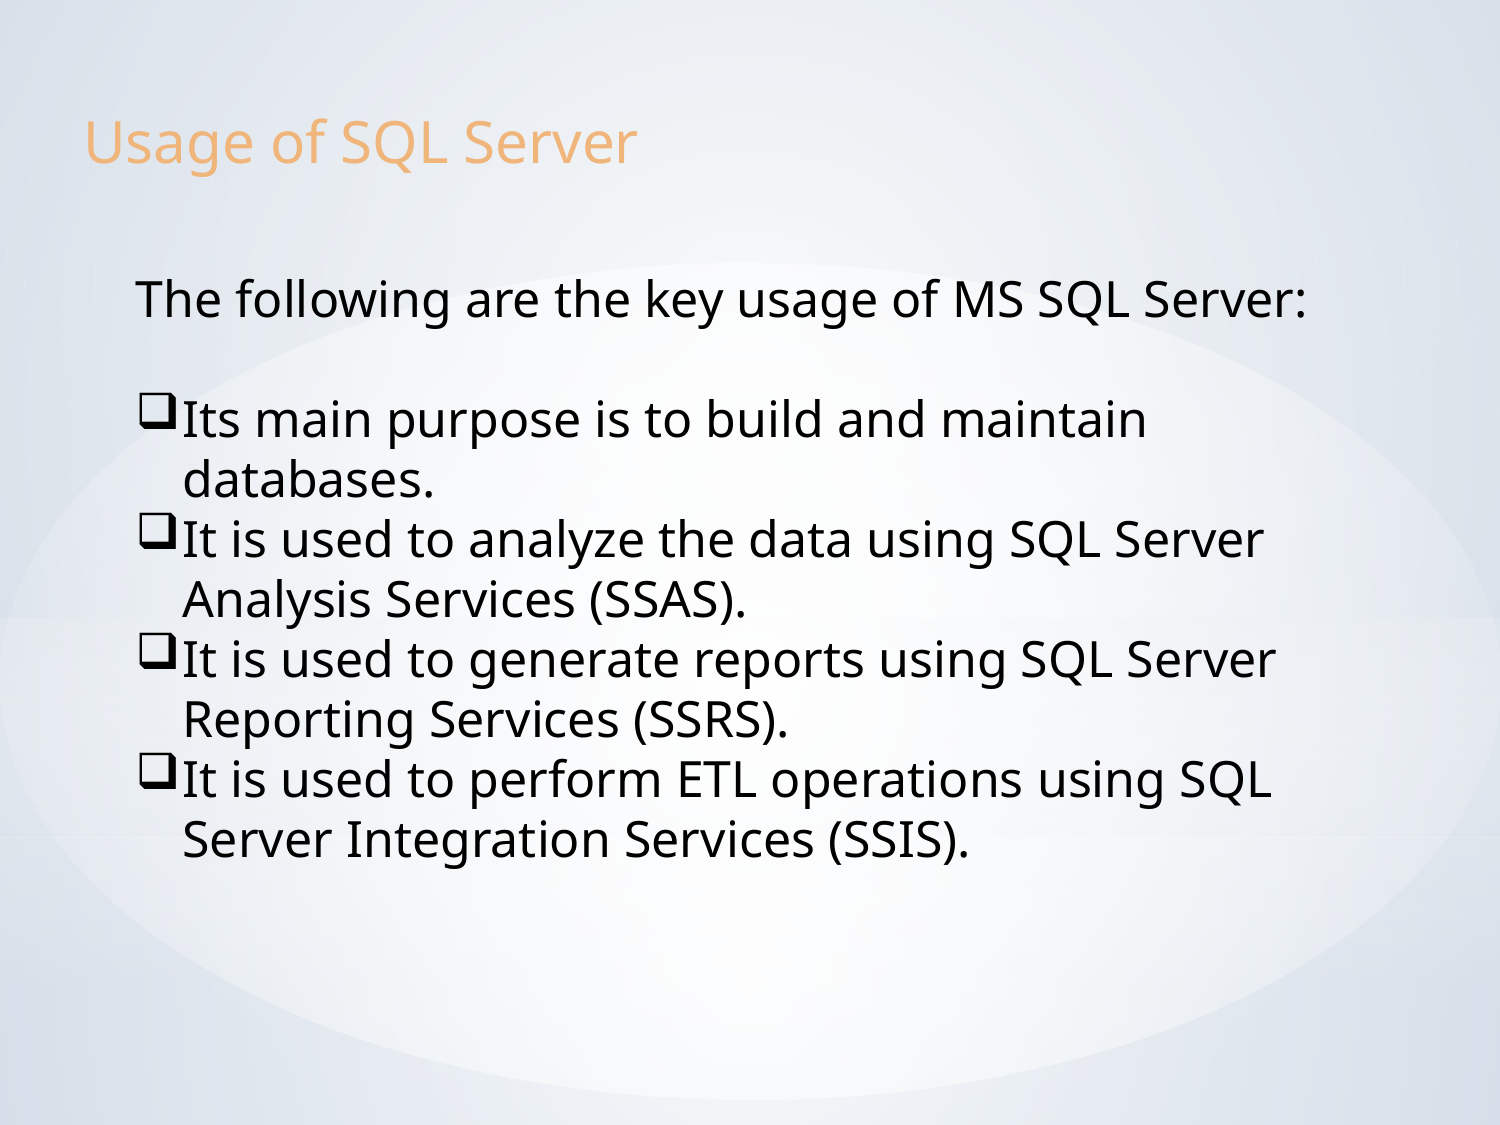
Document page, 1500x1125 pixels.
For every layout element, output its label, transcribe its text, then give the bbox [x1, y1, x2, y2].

text_box The following are the key usage of MS SQL Server: Its main purpose is to build and maintain databases. It is used to analyze the data using SQL Server Analysis Services (SSAS). It is used to generate reports using SQL Server Reporting Services (SSRS). It is used to perform ETL operations using SQL Server Integration Services (SSIS). [120, 260, 1385, 876]
text_box Usage of SQL Server [68, 97, 683, 183]
